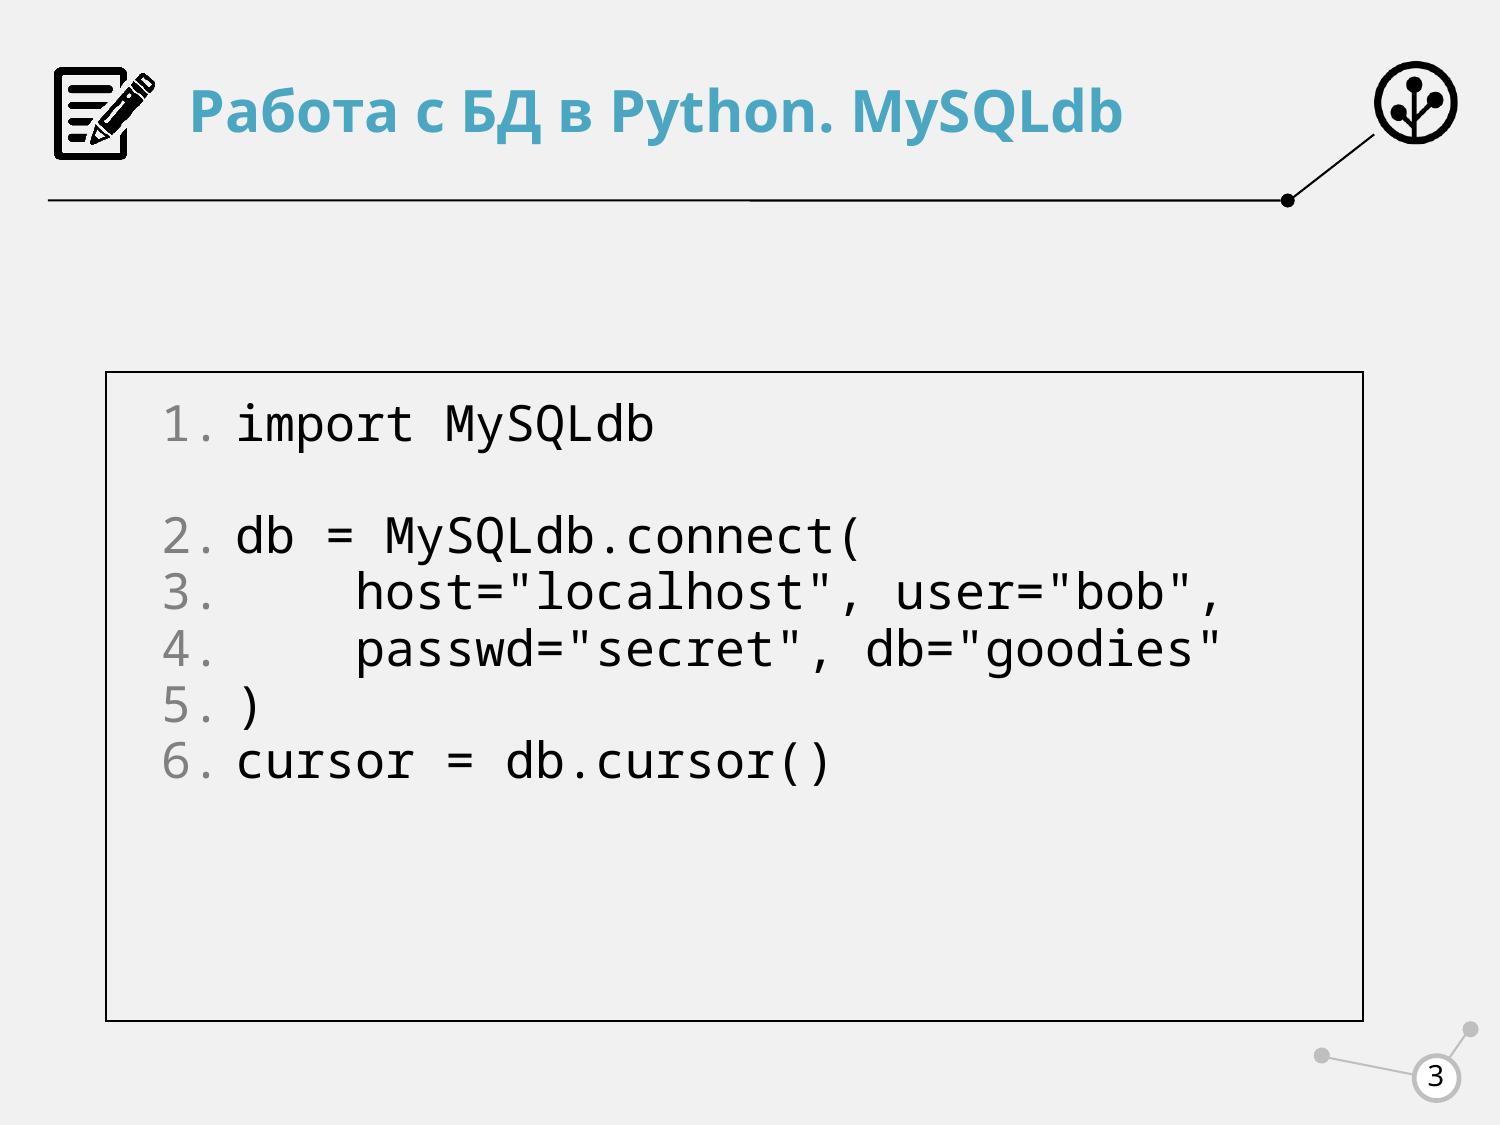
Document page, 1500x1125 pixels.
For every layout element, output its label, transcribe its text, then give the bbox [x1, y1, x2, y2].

picture [1363, 24, 1464, 185]
list import MySQLdb db = MySQLdb.connect( host="localhost", user="bob", passwd="secret", db="goodies" ) cursor = db.cursor() [146, 395, 1339, 1000]
title Работа с БД в Python. MySQLdb [173, 42, 1281, 185]
slide_number 3 [1404, 1047, 1468, 1108]
